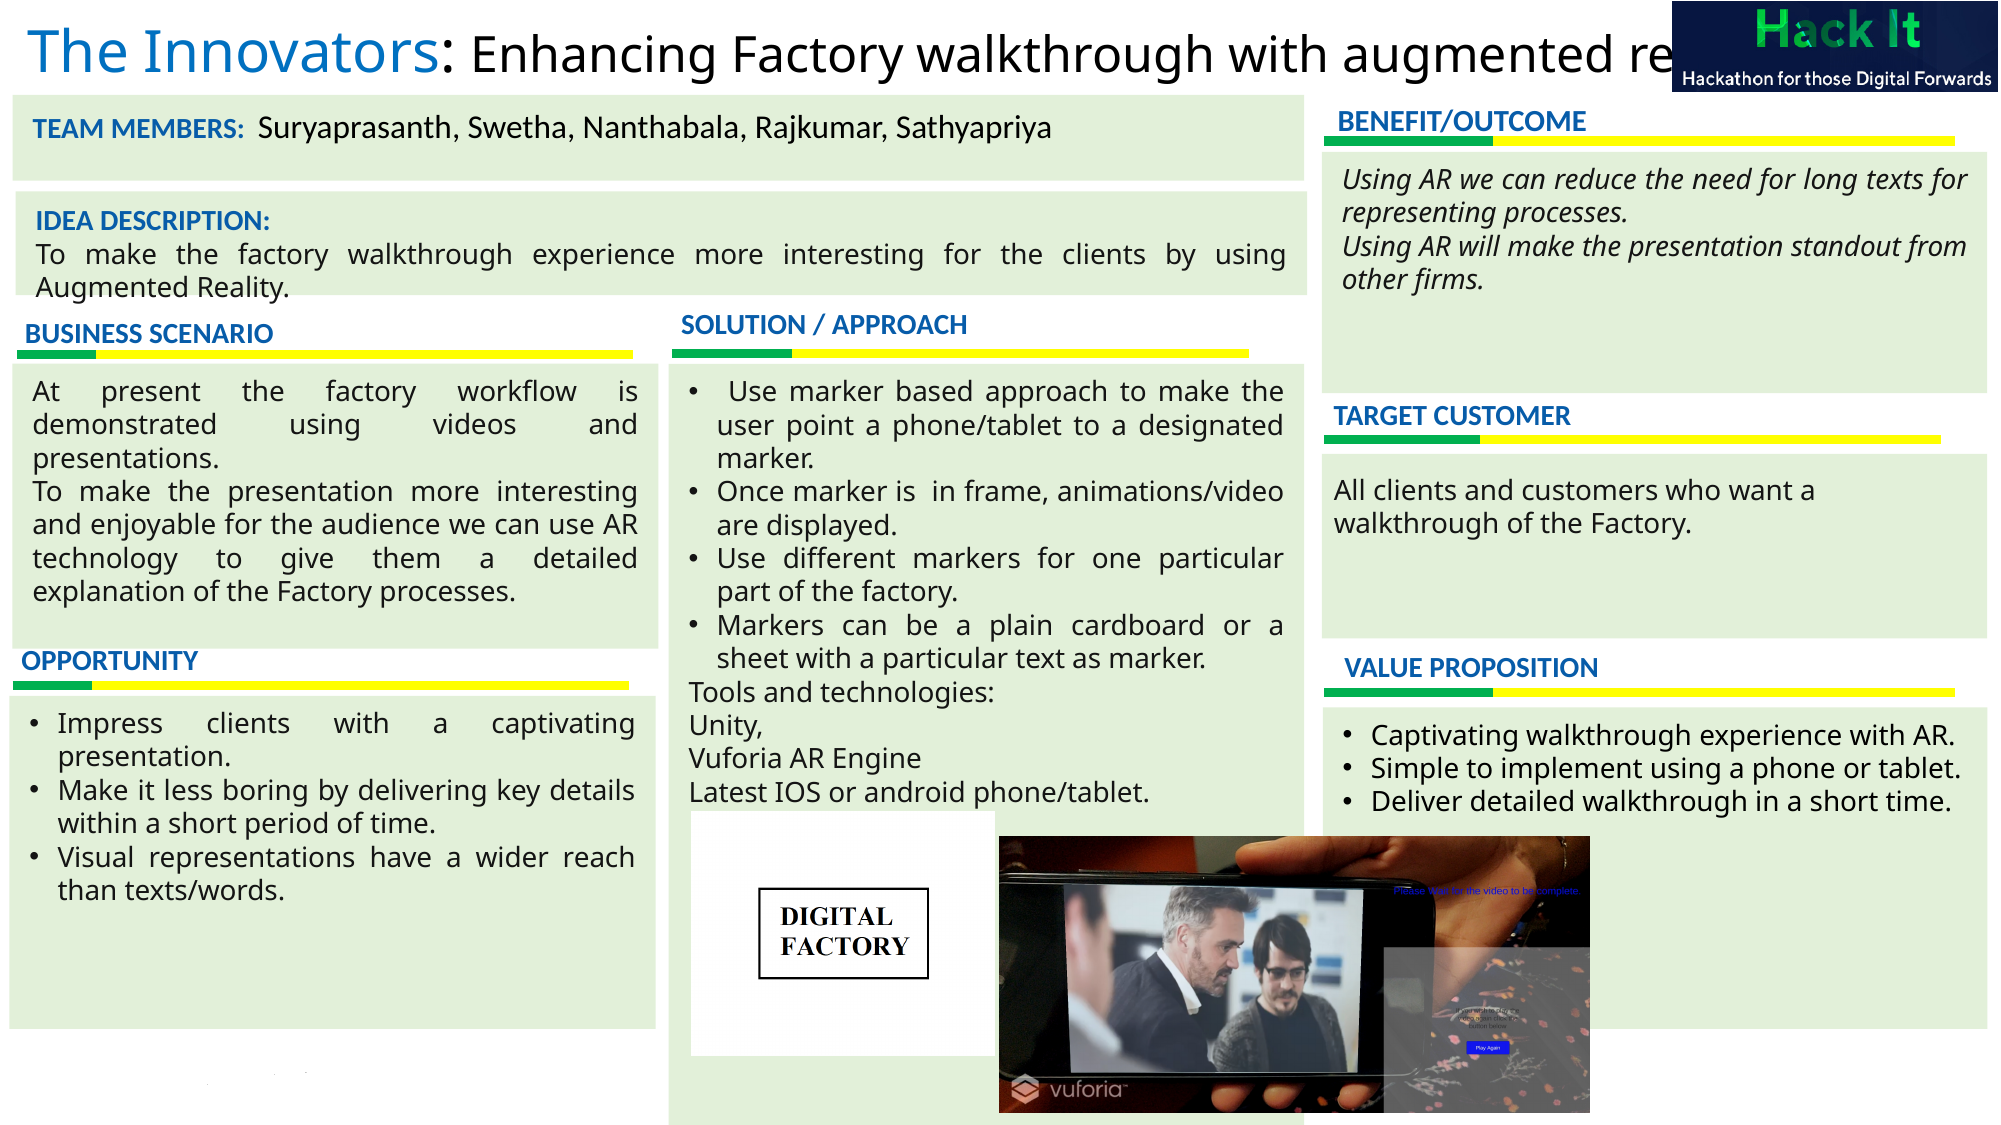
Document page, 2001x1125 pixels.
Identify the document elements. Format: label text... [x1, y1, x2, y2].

title The Innovators: Enhancing Factory walkthrough with augmented reality [12, 9, 1672, 98]
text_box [660, 295, 1305, 1125]
text_box TEAM MEMBERS: Suryaprasanth, Swetha, Nanthabala, Rajkumar, Sathyapriya [12, 94, 1305, 181]
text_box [1, 631, 656, 1029]
text_box IDEA DESCRIPTION: To make the factory walkthrough experience more interesting for the clients by using Augmented Reality. [15, 191, 1308, 296]
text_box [1322, 639, 1988, 1029]
picture [1672, 1, 1998, 92]
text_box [1317, 91, 1988, 389]
picture [999, 836, 1590, 1113]
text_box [4, 304, 659, 649]
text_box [1317, 389, 1990, 639]
picture [691, 811, 995, 1056]
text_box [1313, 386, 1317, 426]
